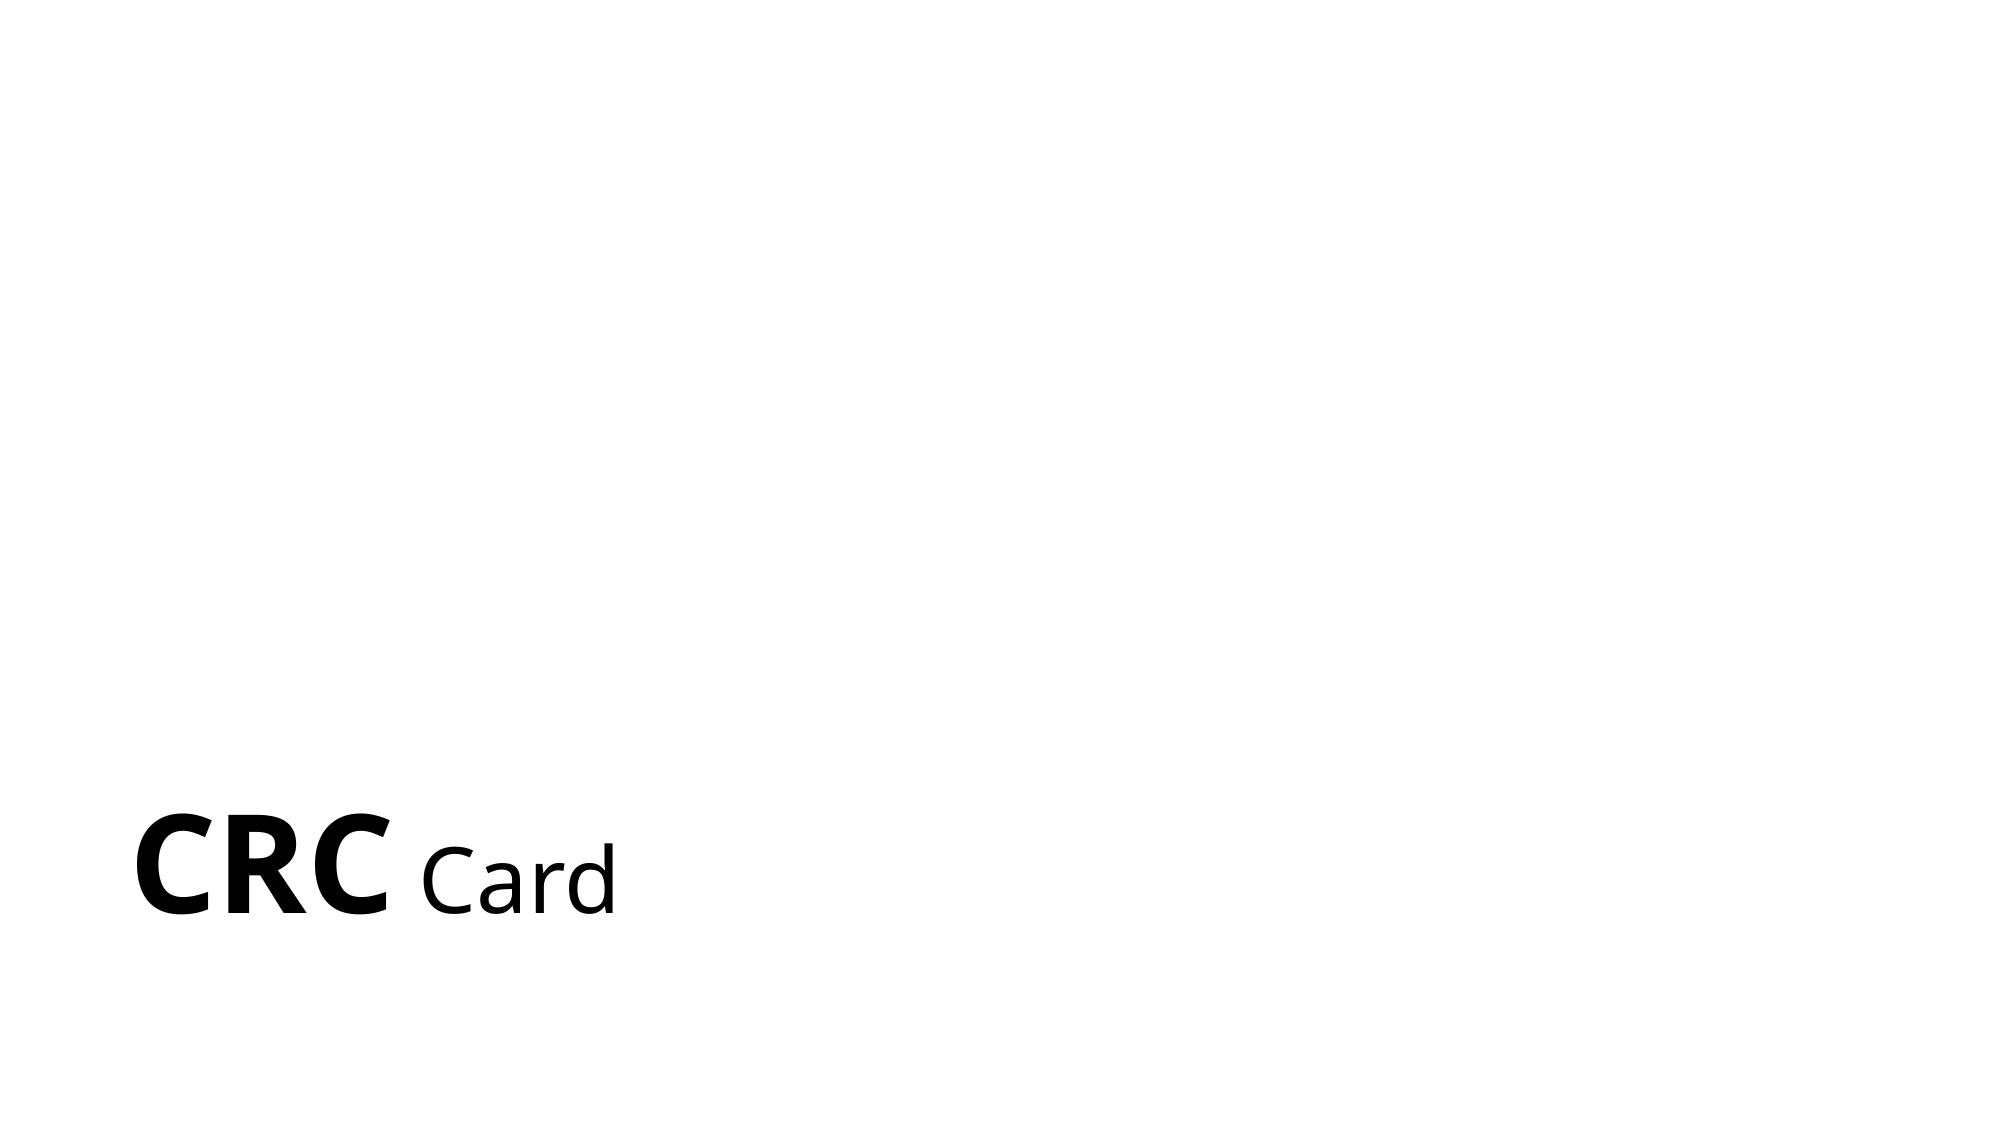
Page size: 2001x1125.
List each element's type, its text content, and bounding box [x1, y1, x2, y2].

title CRC Card [114, 706, 1110, 1033]
